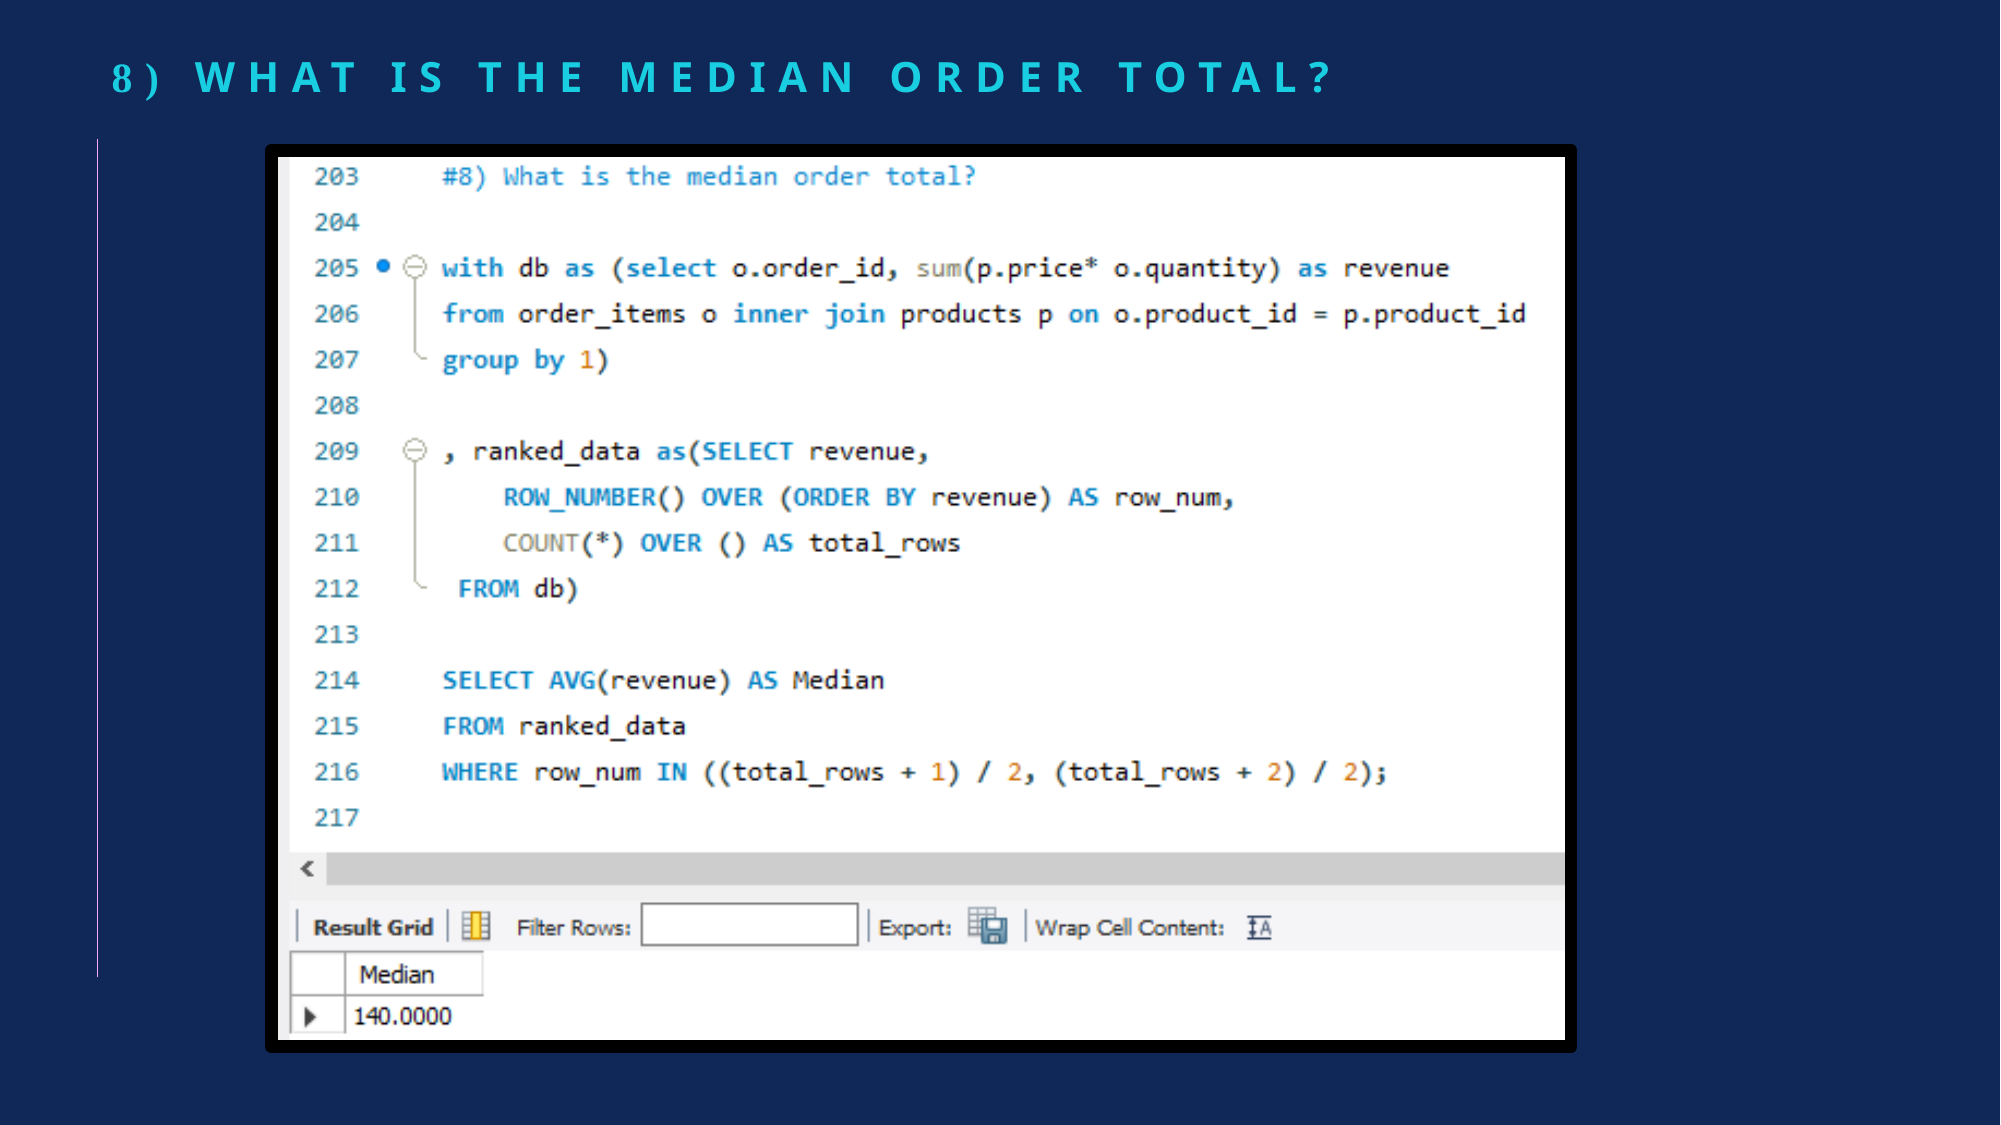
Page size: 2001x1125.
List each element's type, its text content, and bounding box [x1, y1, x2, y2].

picture [277, 156, 1565, 1041]
title 8) What is the median order total? [96, 45, 1348, 115]
